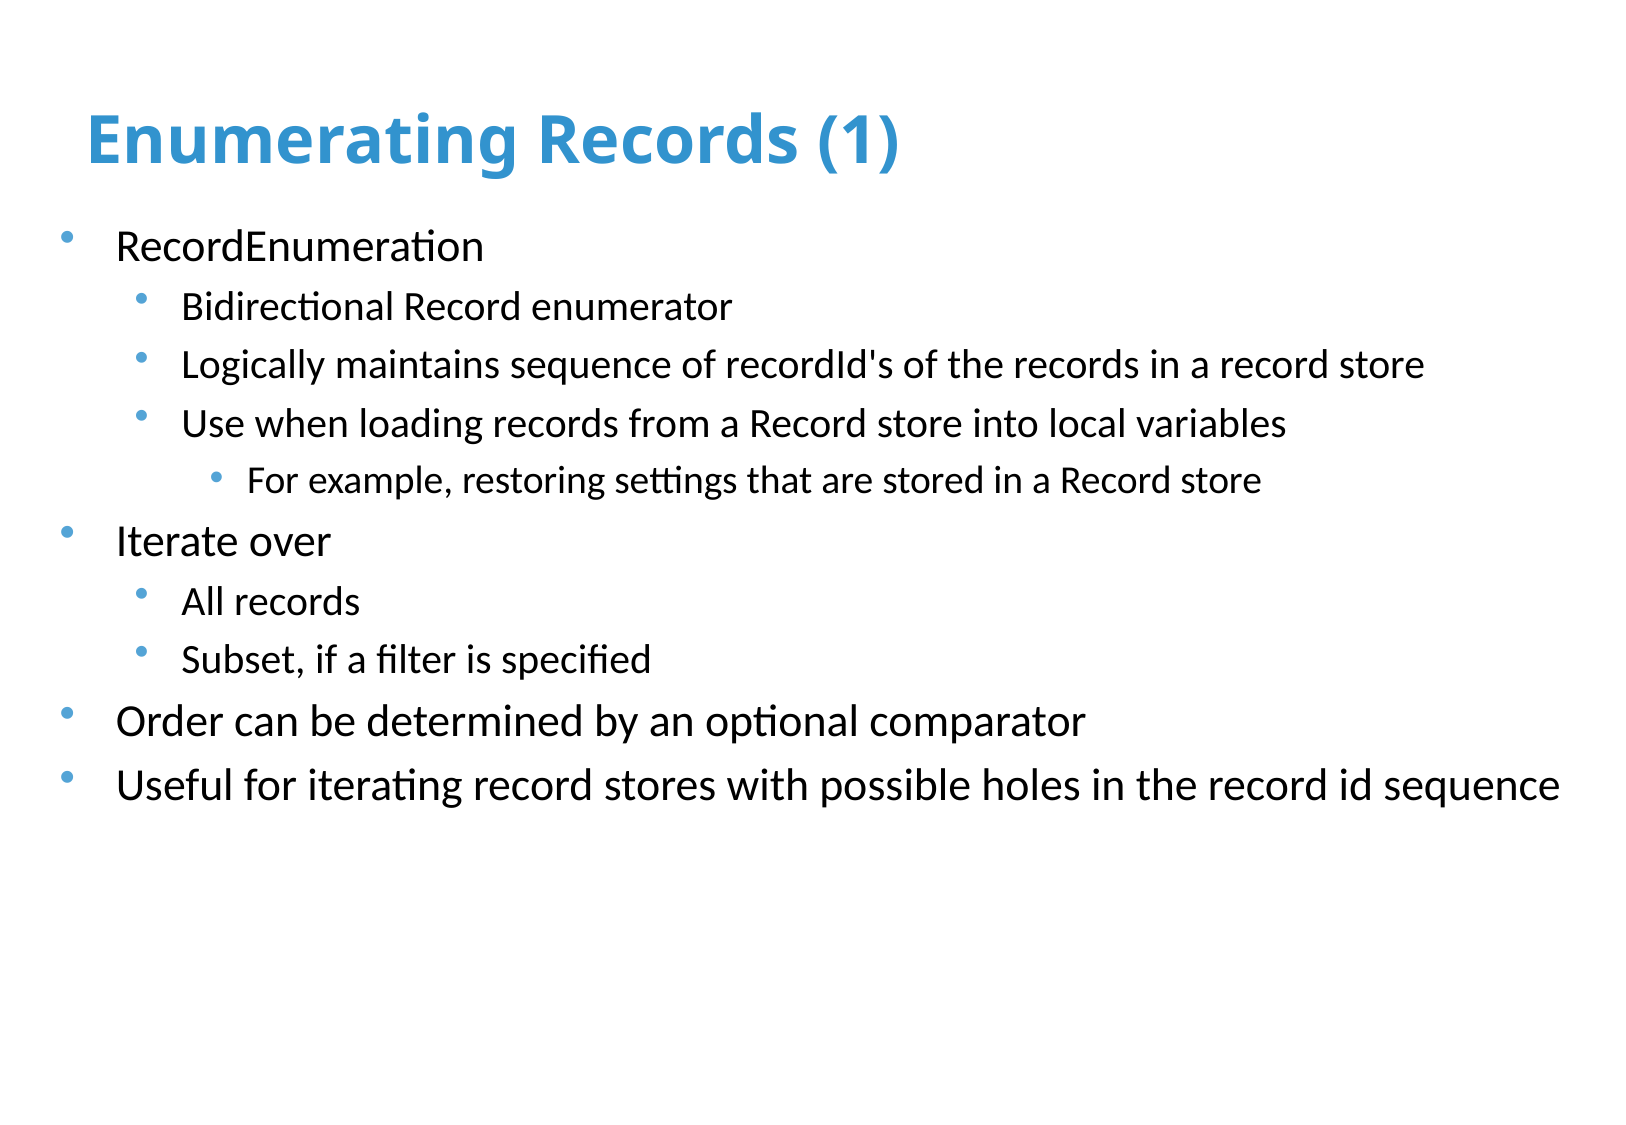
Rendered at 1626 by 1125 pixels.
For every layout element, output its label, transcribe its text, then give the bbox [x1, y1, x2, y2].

title Enumerating Records (1) [70, 44, 1556, 185]
list RecordEnumeration Bidirectional Record enumerator Logically maintains sequence of recordId's of the records in a record store Use when loading records from a Record store into local variables For example, restoring settings that are stored in a Record store Iterate over All records Subset, if a filter is specified Order can be determined by an optional comparator Useful for iterating record stores with possible holes in the record id sequence [44, 207, 1581, 941]
